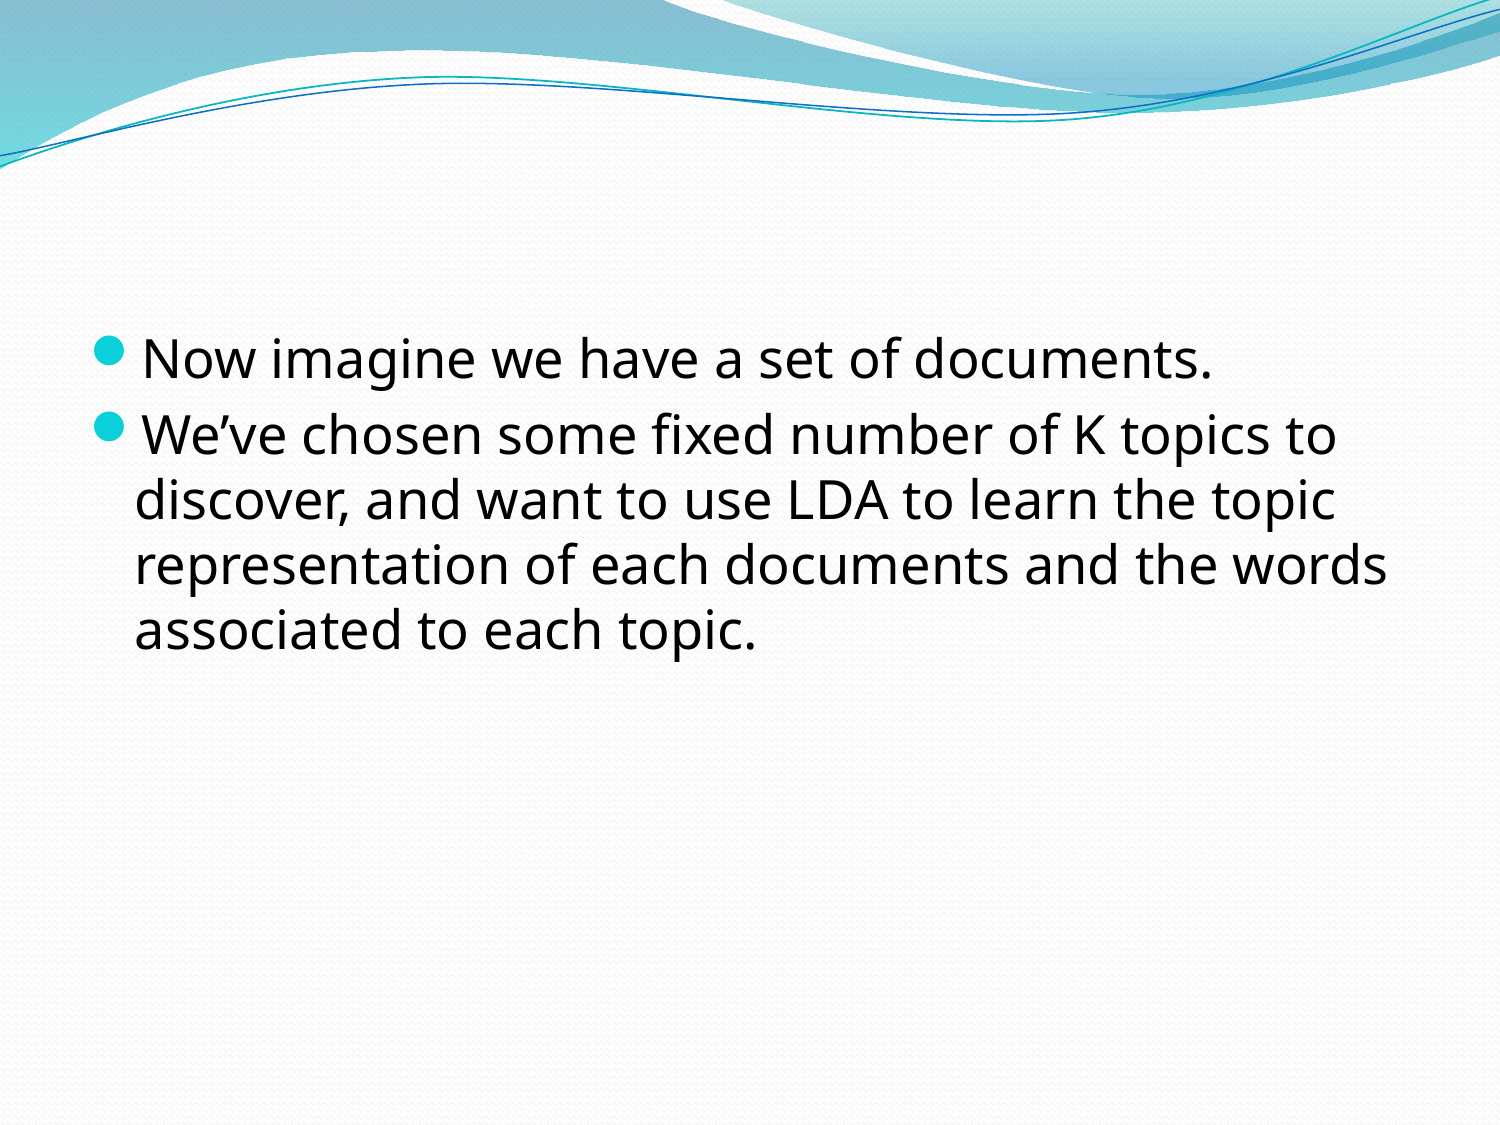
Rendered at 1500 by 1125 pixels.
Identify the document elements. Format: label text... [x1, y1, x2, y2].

list Now imagine we have a set of documents. We’ve chosen some fixed number of K topics to discover, and want to use LDA to learn the topic representation of each documents and the words associated to each topic. [75, 317, 1425, 1038]
